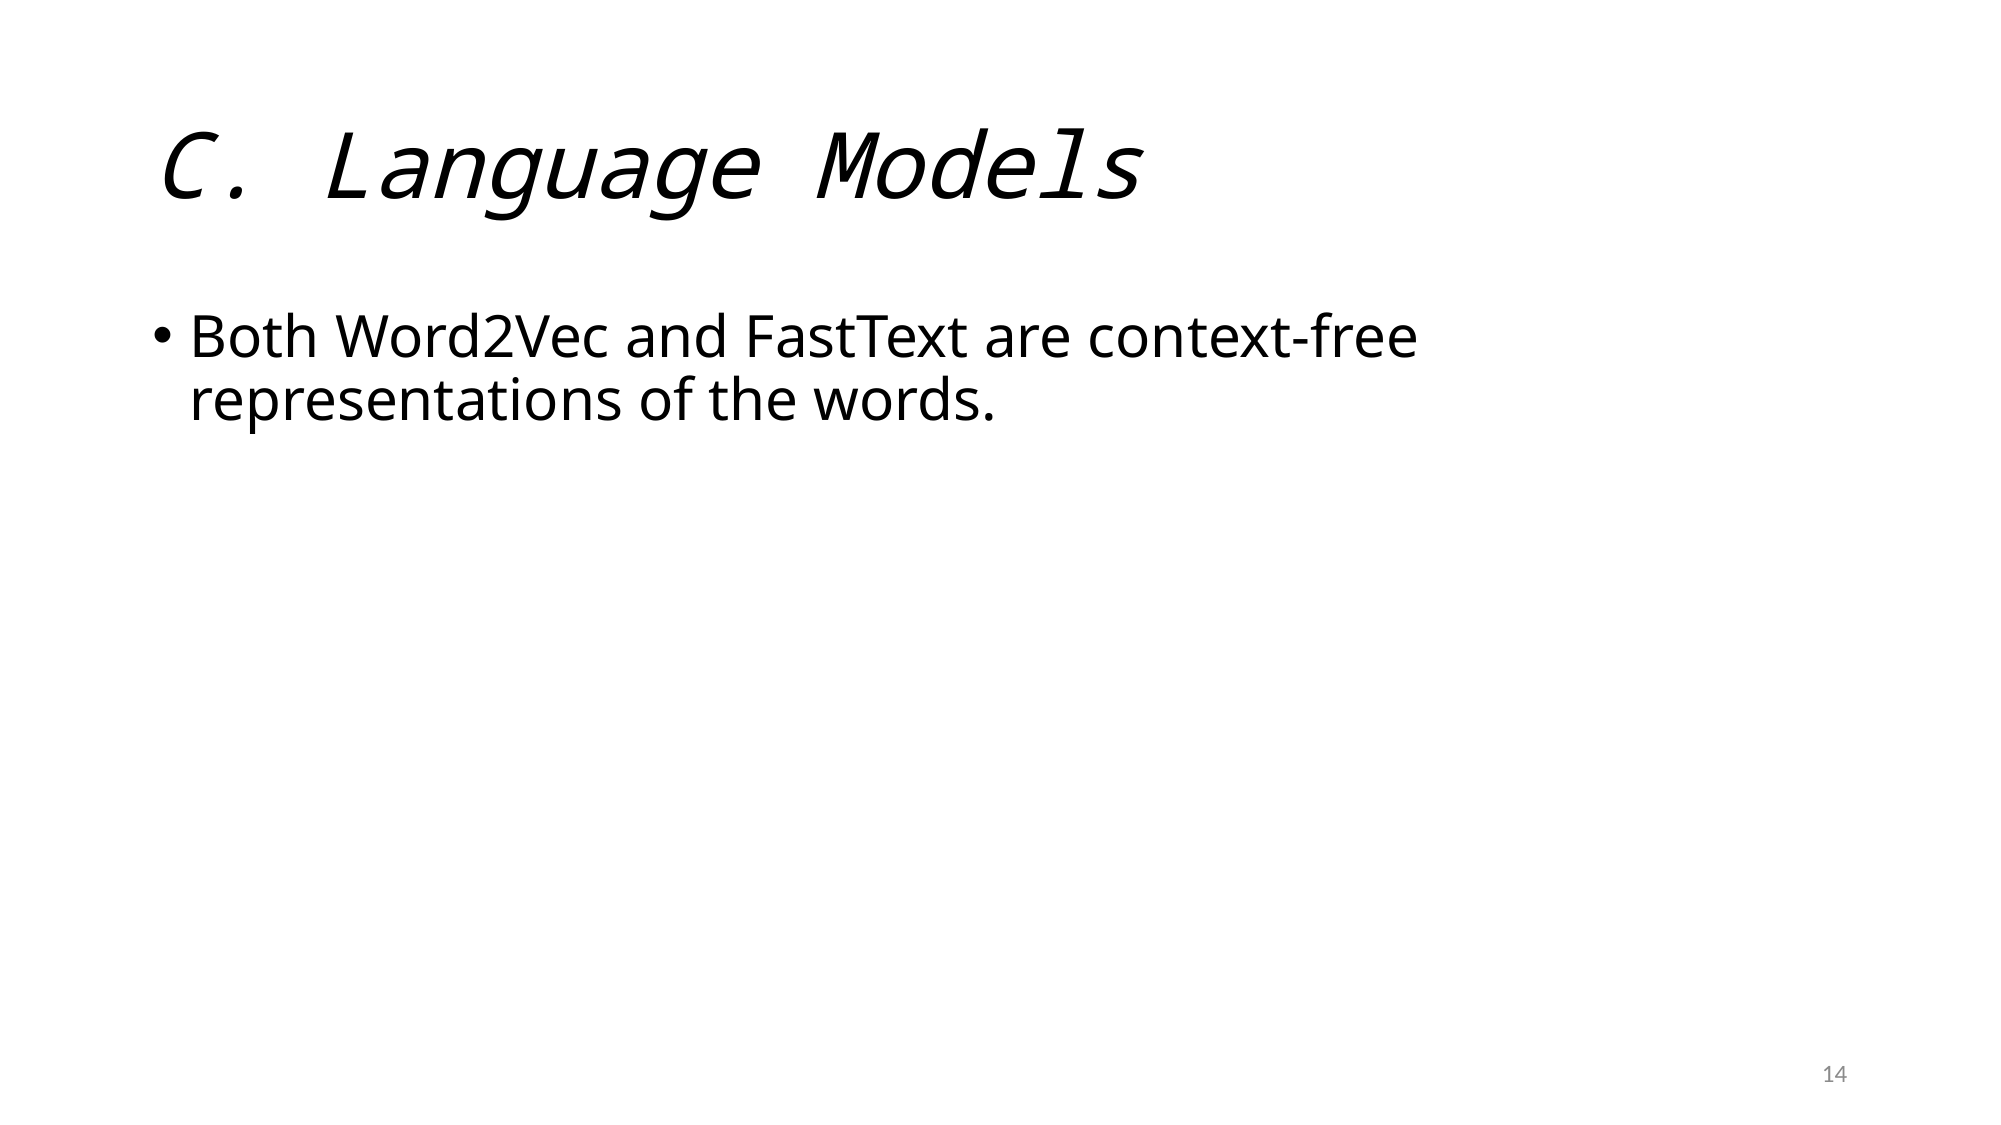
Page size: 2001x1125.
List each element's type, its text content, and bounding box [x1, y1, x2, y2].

title C. Language Models [137, 59, 1863, 278]
list Both Word2Vec and FastText are context-free representations of the words. [137, 299, 1863, 1014]
slide_number 14 [1412, 1042, 1863, 1103]
